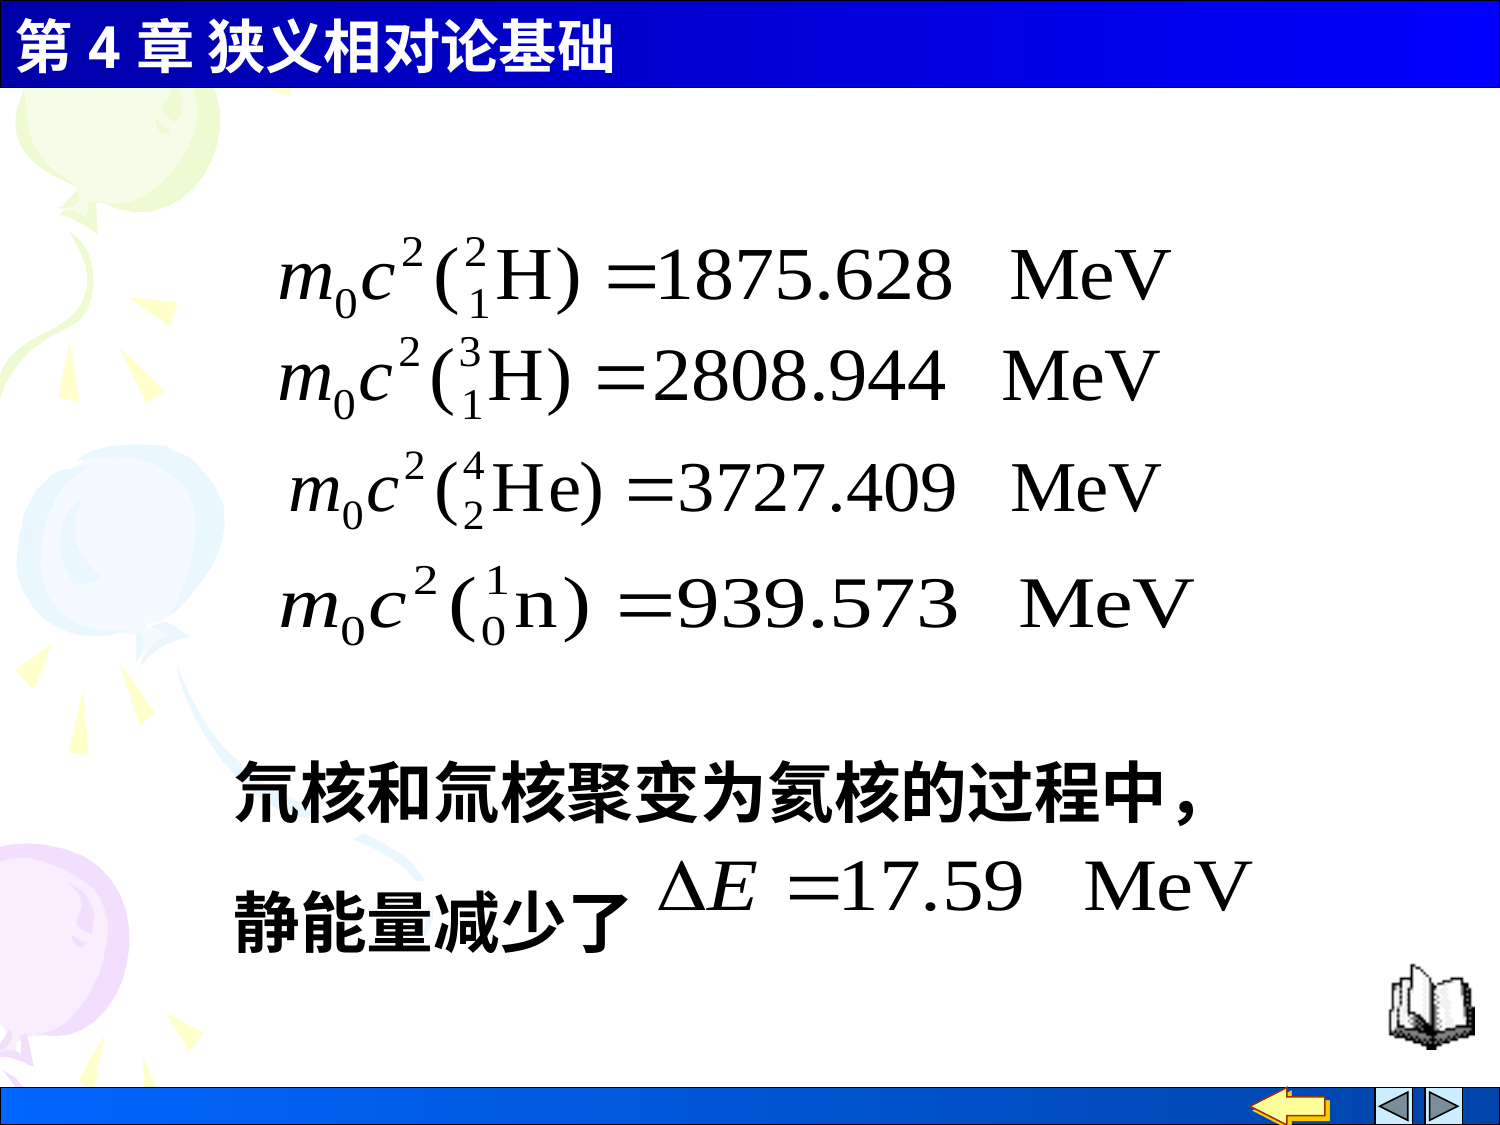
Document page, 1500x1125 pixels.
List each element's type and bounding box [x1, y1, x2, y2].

text_box [277, 391, 1176, 505]
text_box [265, 174, 1187, 387]
text_box [265, 505, 1211, 712]
text_box [218, 727, 1282, 997]
text_box [265, 275, 1176, 489]
slide_number [1074, 1023, 1426, 1100]
picture [1387, 962, 1475, 1050]
